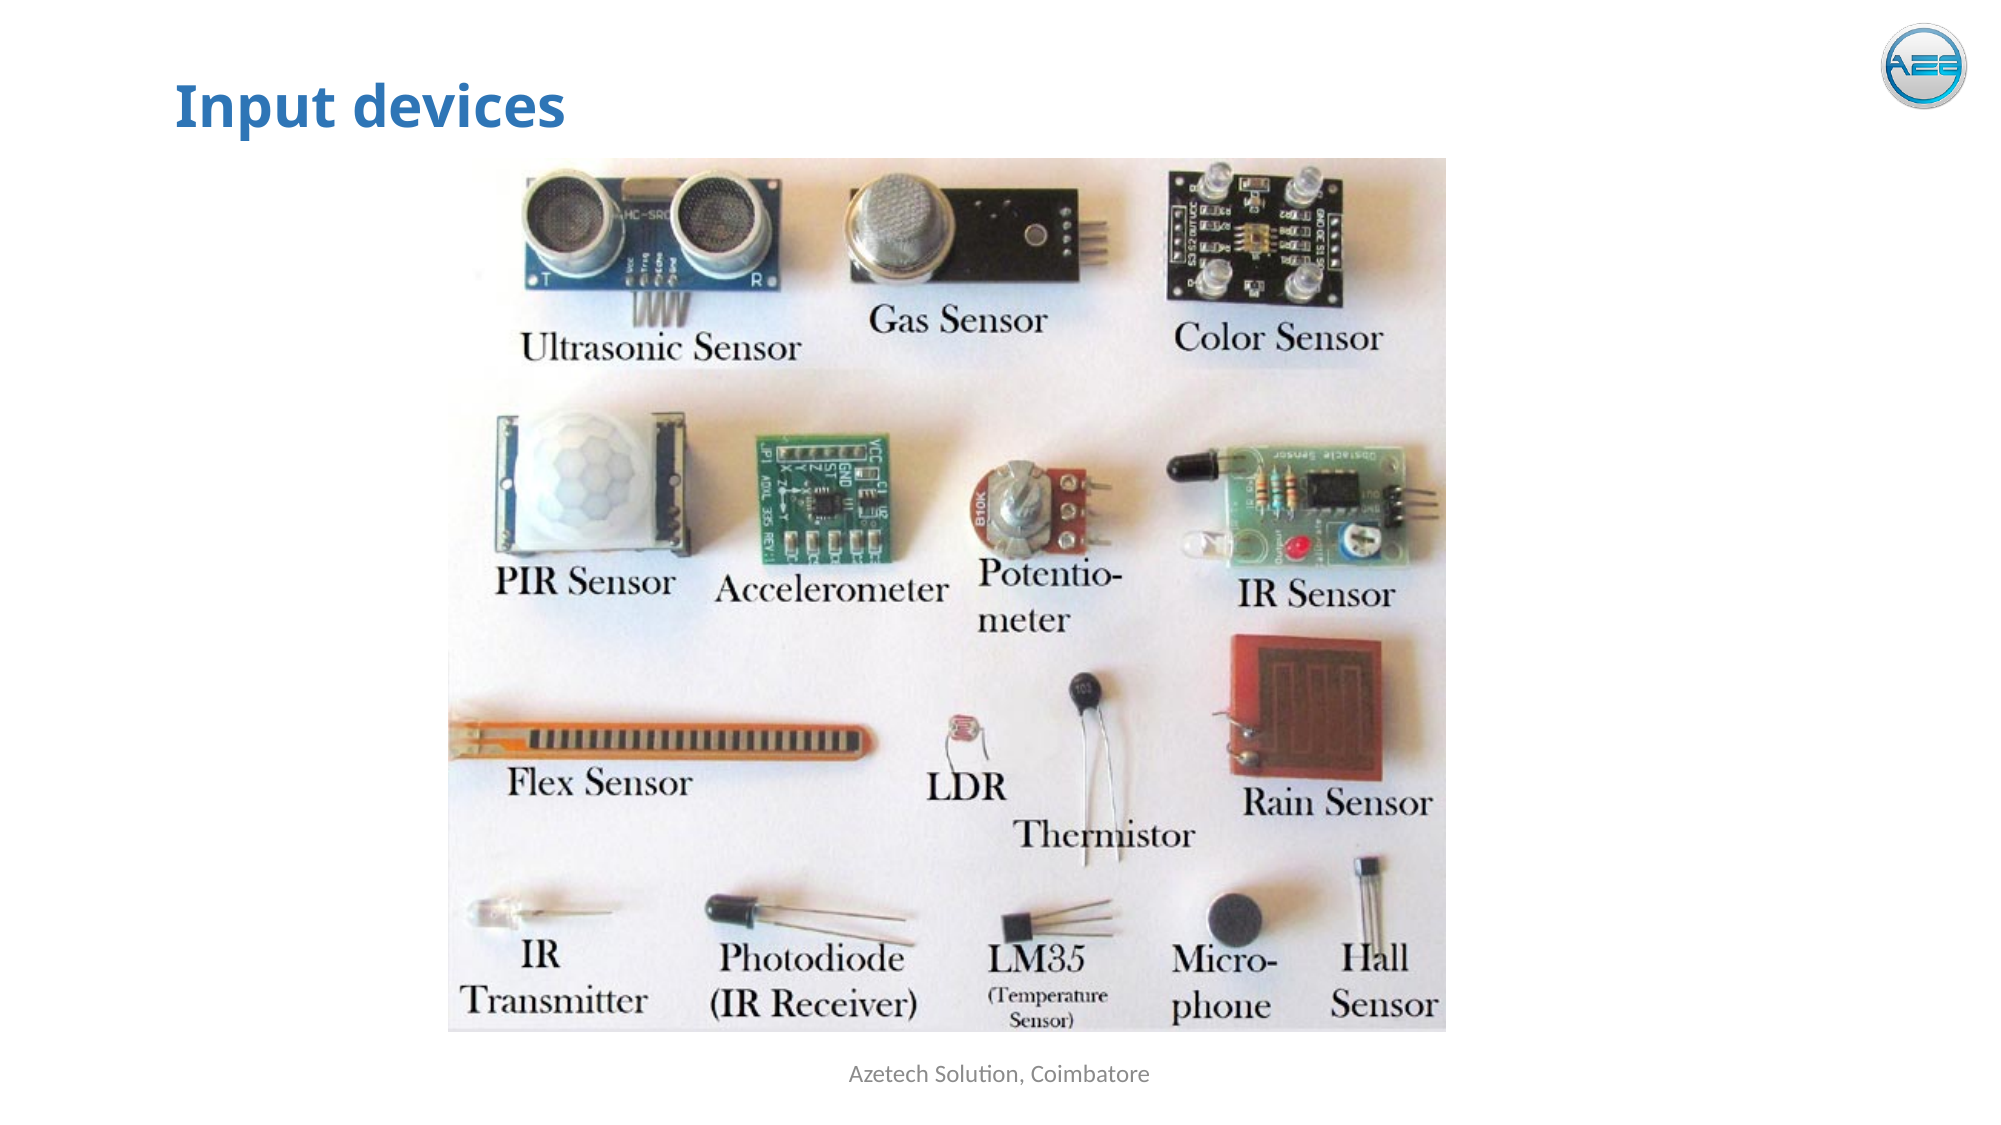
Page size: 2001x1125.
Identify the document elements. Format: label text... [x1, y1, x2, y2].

picture [1879, 21, 1968, 110]
footer Azetech Solution, Coimbatore [662, 1042, 1338, 1103]
picture [448, 158, 1446, 1032]
text_box Input devices [160, 71, 1250, 148]
